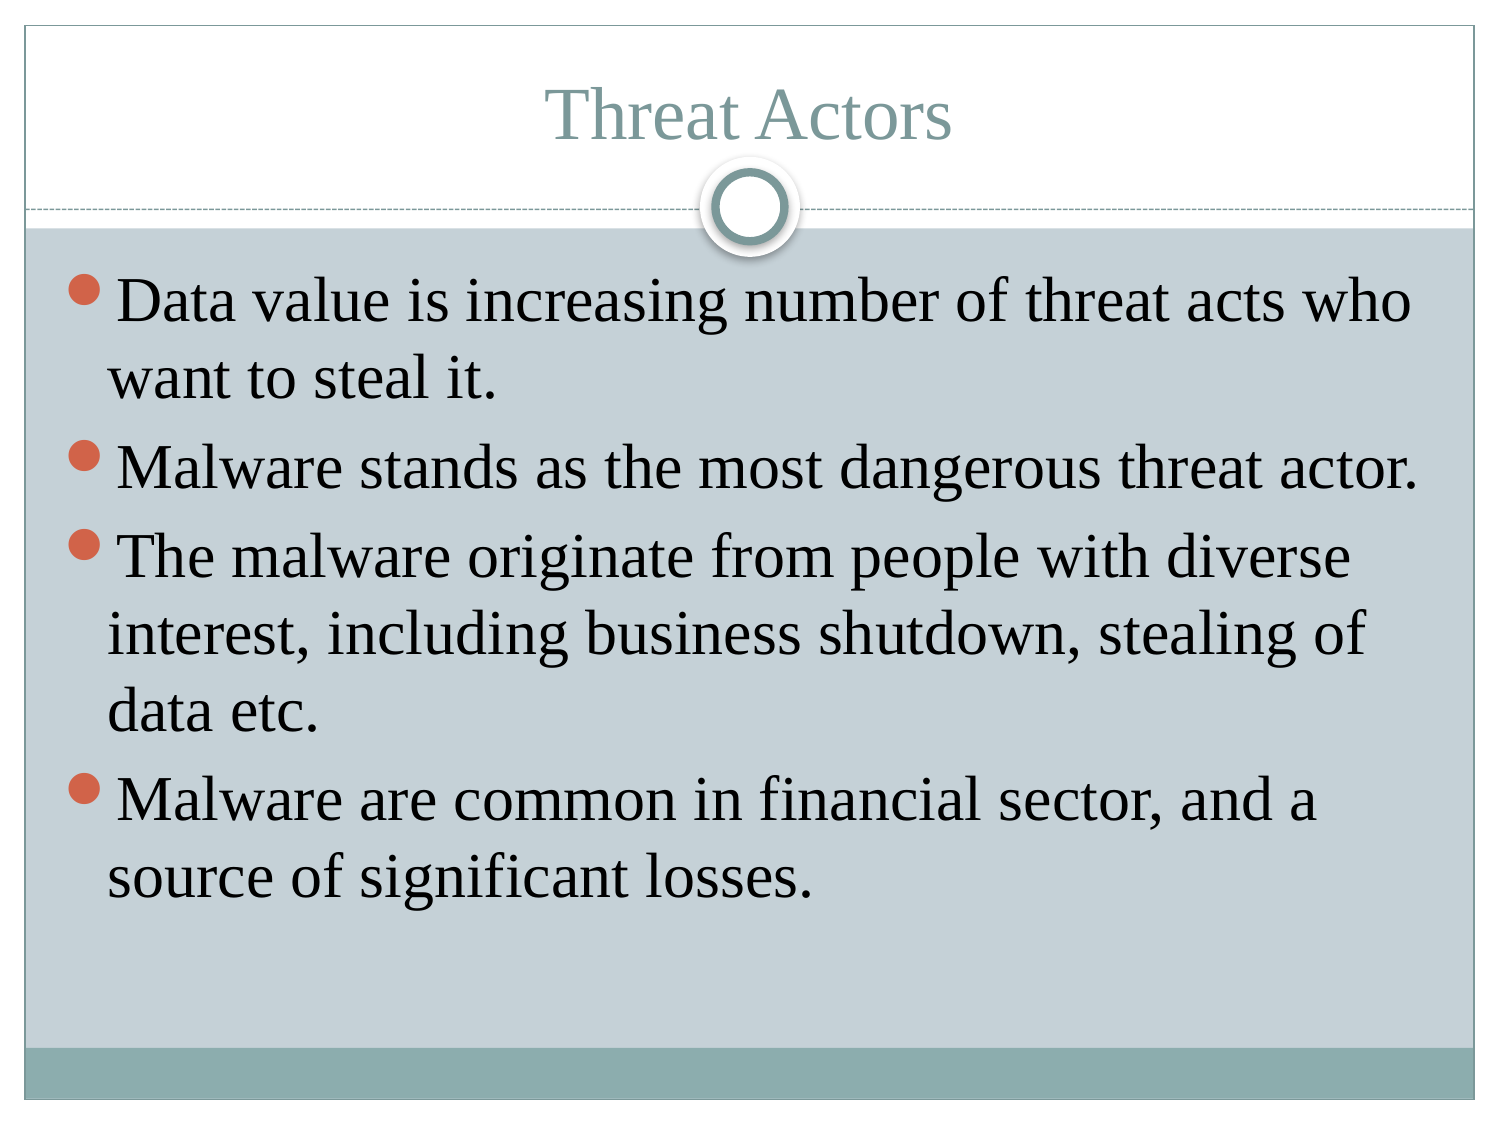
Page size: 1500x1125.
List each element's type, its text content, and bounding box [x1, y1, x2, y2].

list Data value is increasing number of threat acts who want to steal it. Malware stands as the most dangerous threat actor. The malware originate from people with diverse interest, including business shutdown, stealing of data etc. Malware are common in financial sector, and a source of significant losses. [49, 250, 1445, 1001]
title Threat Actors [49, 37, 1450, 162]
